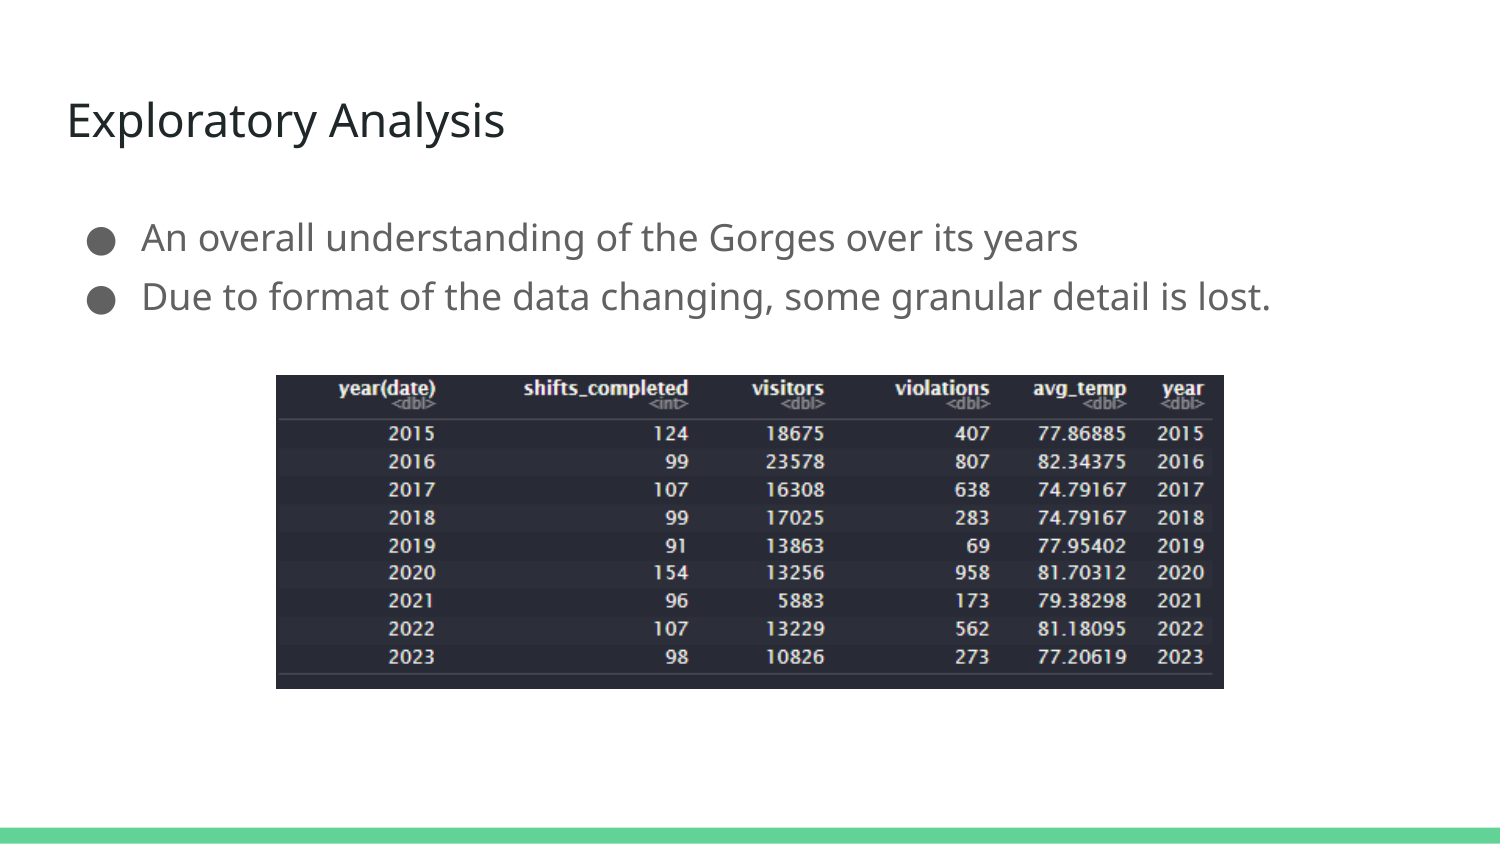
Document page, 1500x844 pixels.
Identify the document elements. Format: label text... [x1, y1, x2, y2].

list An overall understanding of the Gorges over its years Due to format of the data changing, some granular detail is lost. [51, 189, 1449, 750]
title Exploratory Analysis [51, 72, 1449, 167]
picture [276, 374, 1224, 690]
